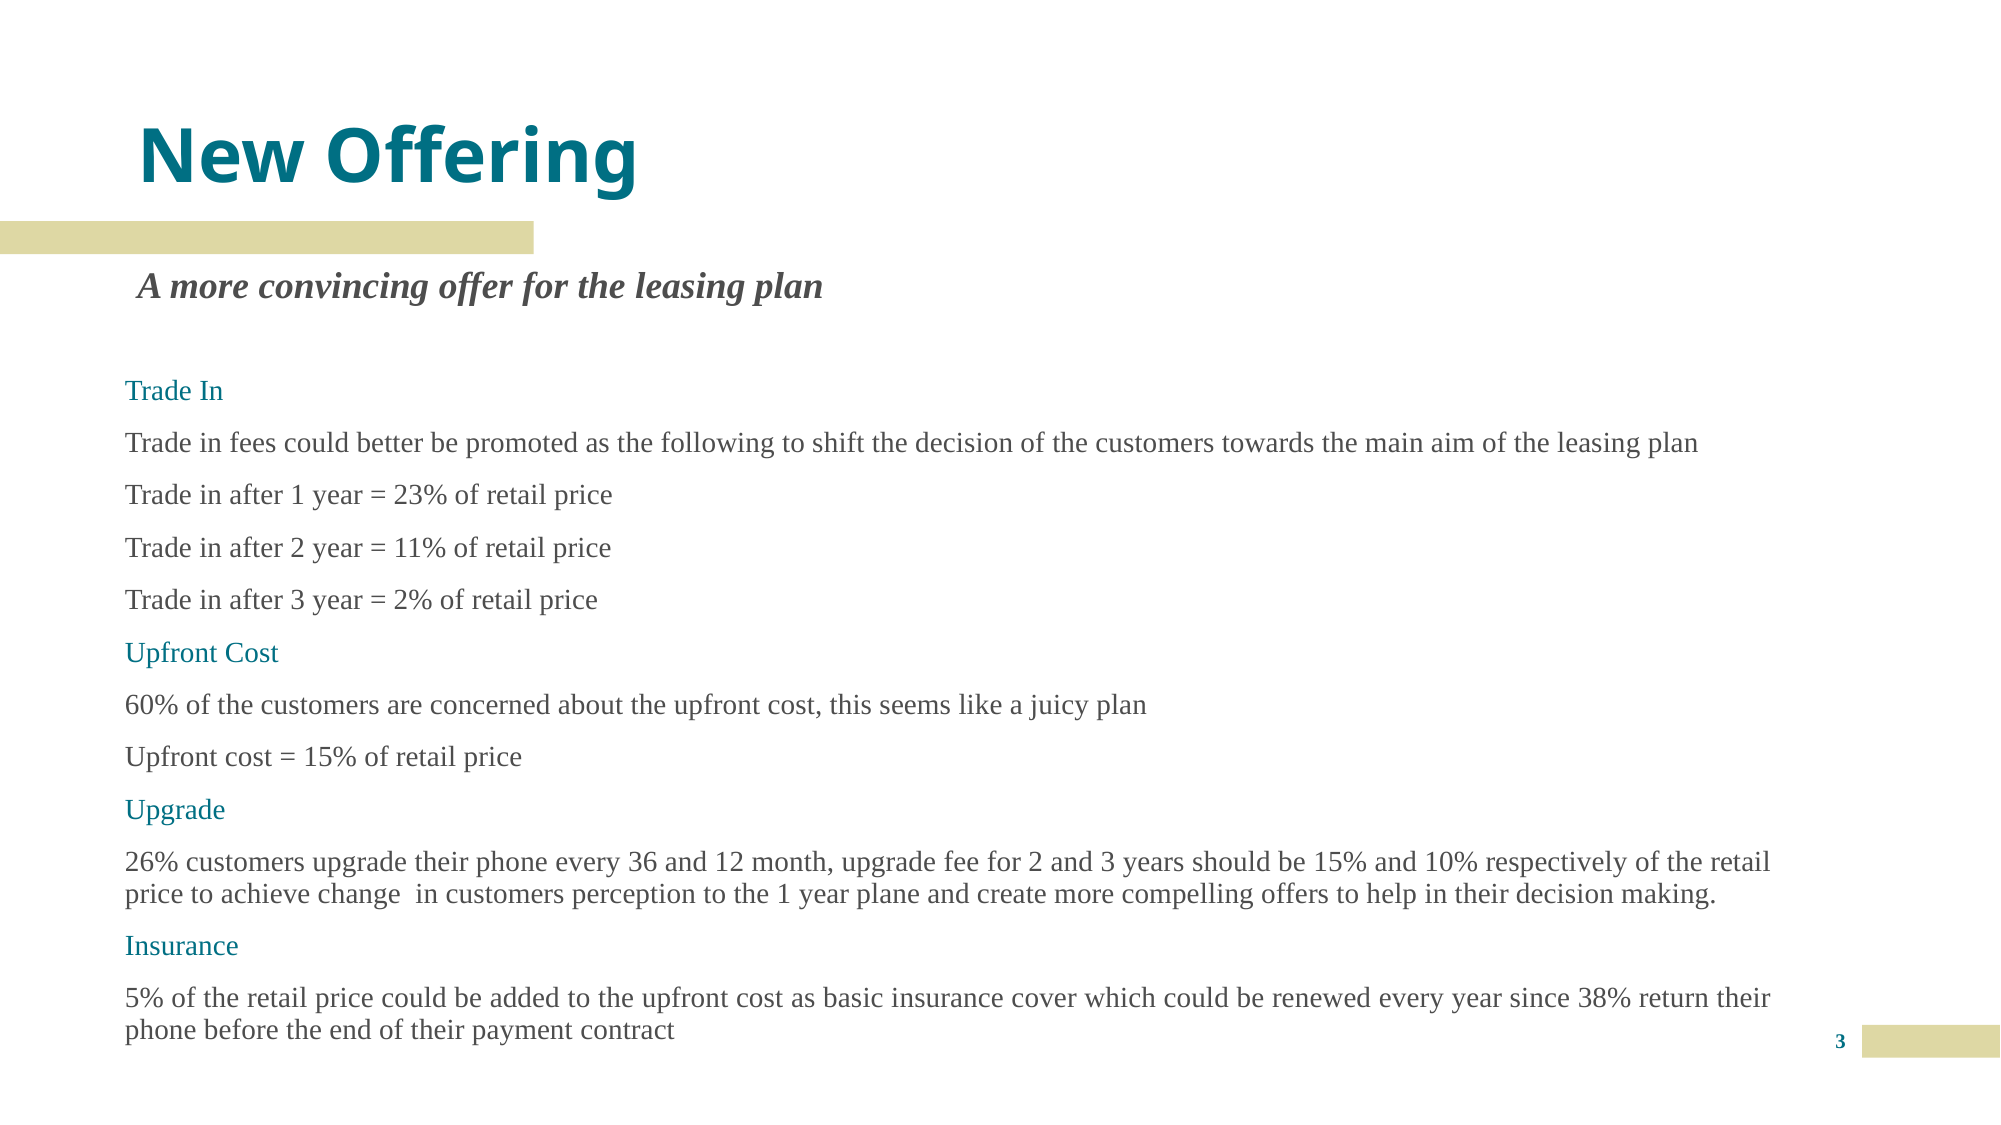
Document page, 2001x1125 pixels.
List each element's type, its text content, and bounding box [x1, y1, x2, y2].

slide_number 3 [1818, 1027, 1863, 1065]
list Trade In Trade in fees could better be promoted as the following to shift the decision of the customers towards the main aim of the leasing plan Trade in after 1 year = 23% of retail price Trade in after 2 year = 11% of retail price Trade in after 3 year = 2% of retail price Upfront Cost 60% of the customers are concerned about the upfront cost, this seems like a juicy plan Upfront cost = 15% of retail price Upgrade 26% customers upgrade their phone every 36 and 12 month, upgrade fee for 2 and 3 years should be 15% and 10% respectively of the retail price to achieve change in customers perception to the 1 year plane and create more compelling offers to help in their decision making. Insurance 5% of the retail price could be added to the upfront cost as basic insurance cover which could be renewed every year since 38% return their phone before the end of their payment contract [109, 367, 1789, 1065]
title New Offering [137, 101, 1418, 199]
list A more convincing offer for the leasing plan [137, 266, 1418, 346]
